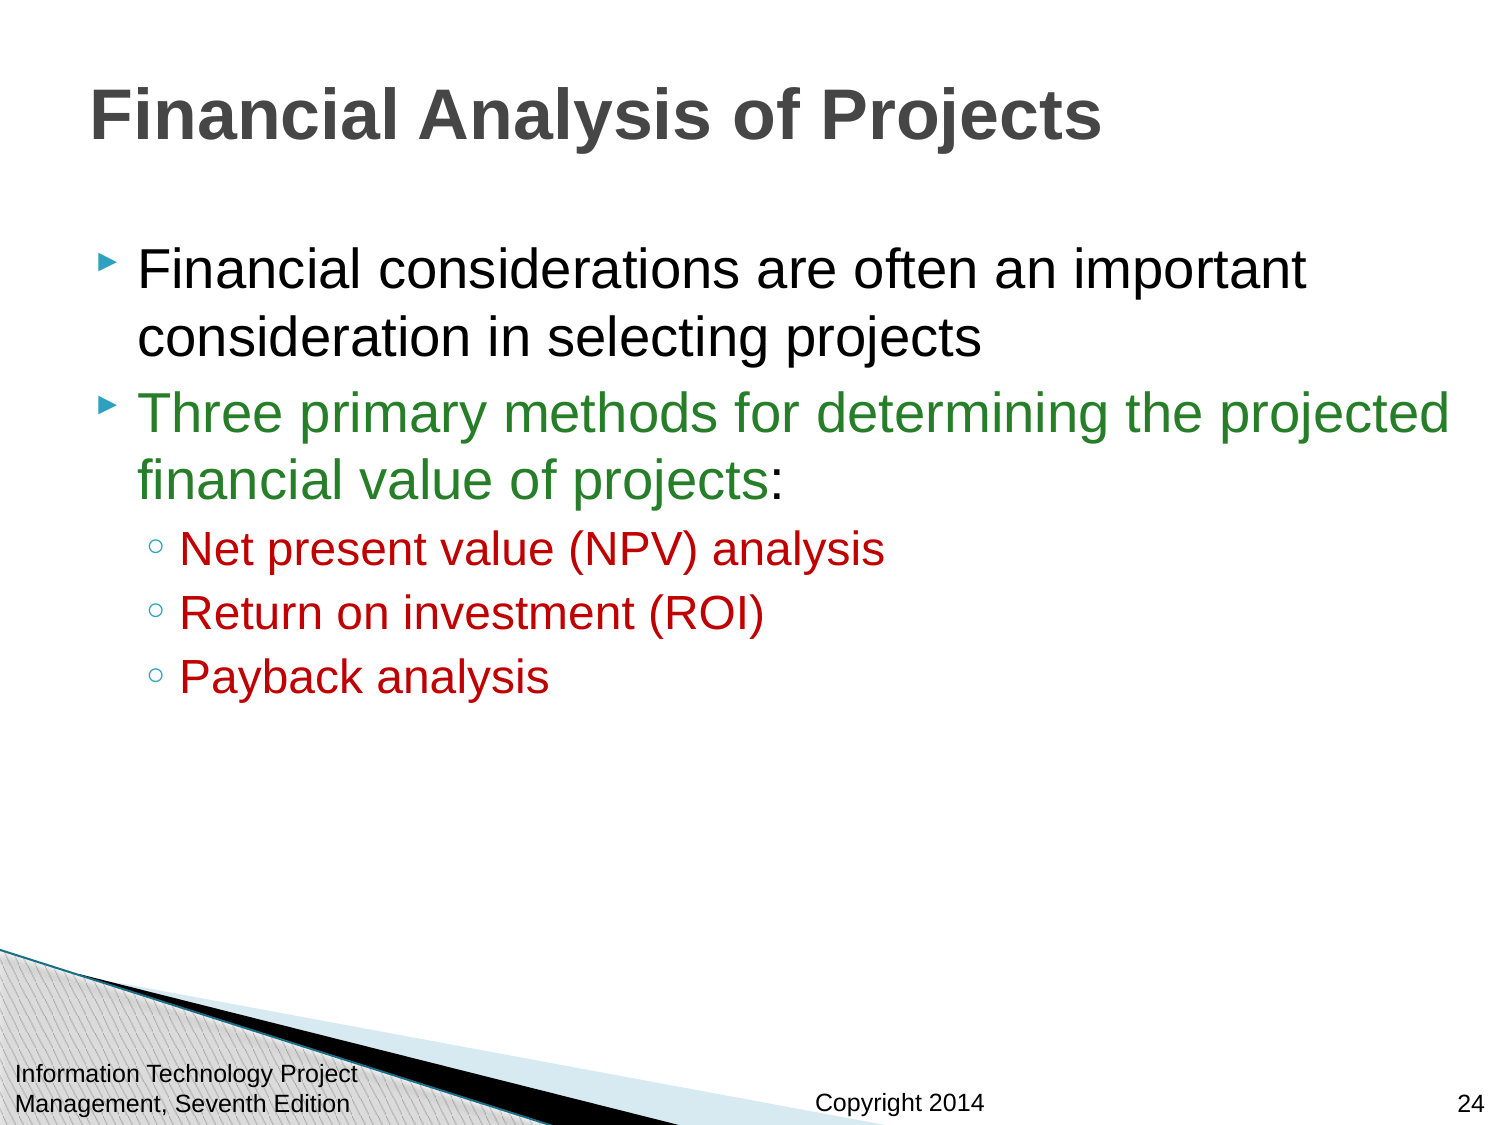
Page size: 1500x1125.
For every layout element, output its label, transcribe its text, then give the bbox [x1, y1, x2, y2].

list Financial considerations are often an important consideration in selecting projects Three primary methods for determining the projected financial value of projects: Net present value (NPV) analysis Return on investment (ROI) Payback analysis [62, 224, 1500, 1011]
title Financial Analysis of Projects [75, 59, 1500, 161]
slide_number 24 [1412, 1065, 1500, 1125]
footer Information Technology Project Management, Seventh Edition [0, 1065, 386, 1125]
